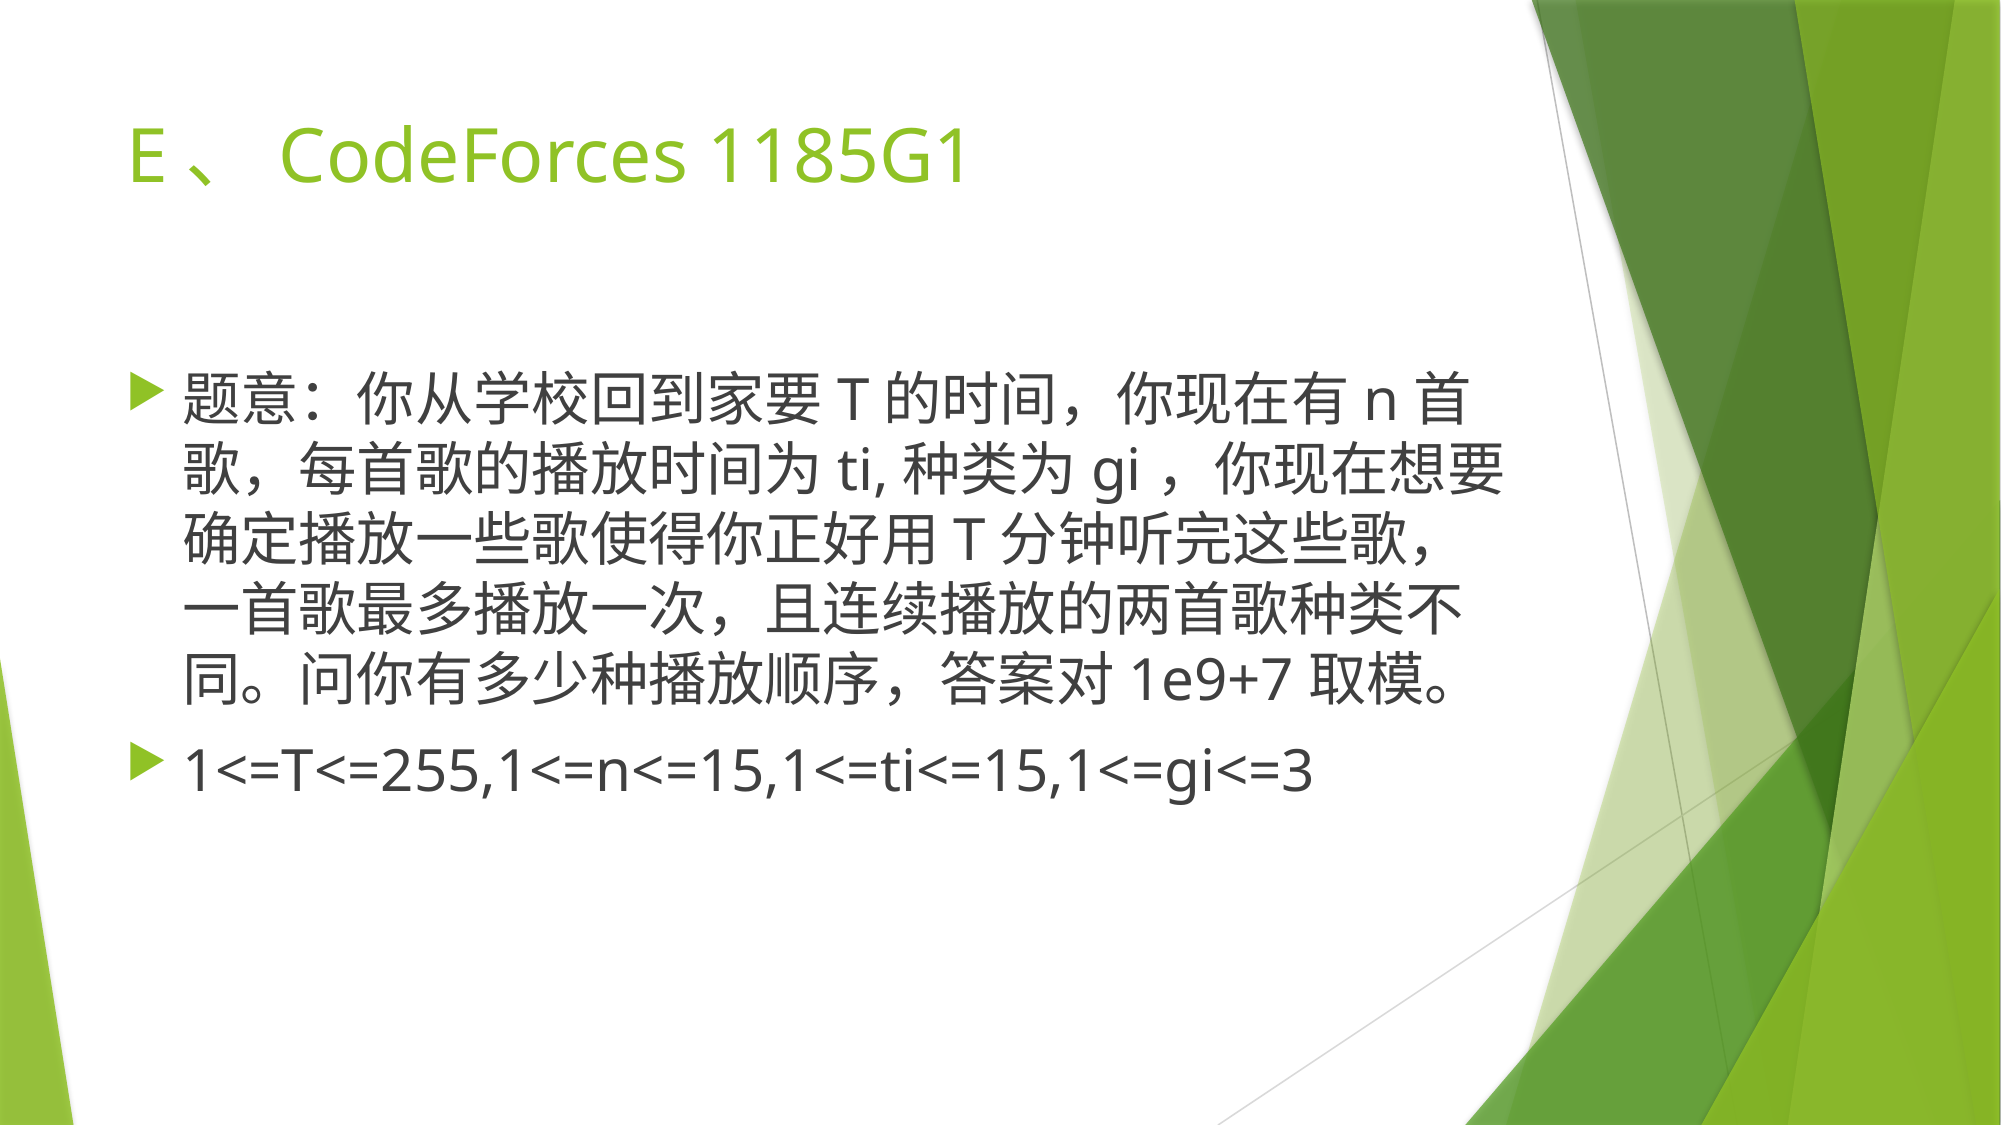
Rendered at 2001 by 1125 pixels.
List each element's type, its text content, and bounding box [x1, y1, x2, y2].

list 题意：你从学校回到家要T的时间，你现在有n首歌，每首歌的播放时间为ti,种类为gi，你现在想要确定播放一些歌使得你正好用T分钟听完这些歌，一首歌最多播放一次，且连续播放的两首歌种类不同。问你有多少种播放顺序，答案对1e9+7取模。 1<=T<=255,1<=n<=15,1<=ti<=15,1<=gi<=3 [111, 354, 1522, 992]
title E、CodeForces 1185G1 [111, 99, 1522, 317]
